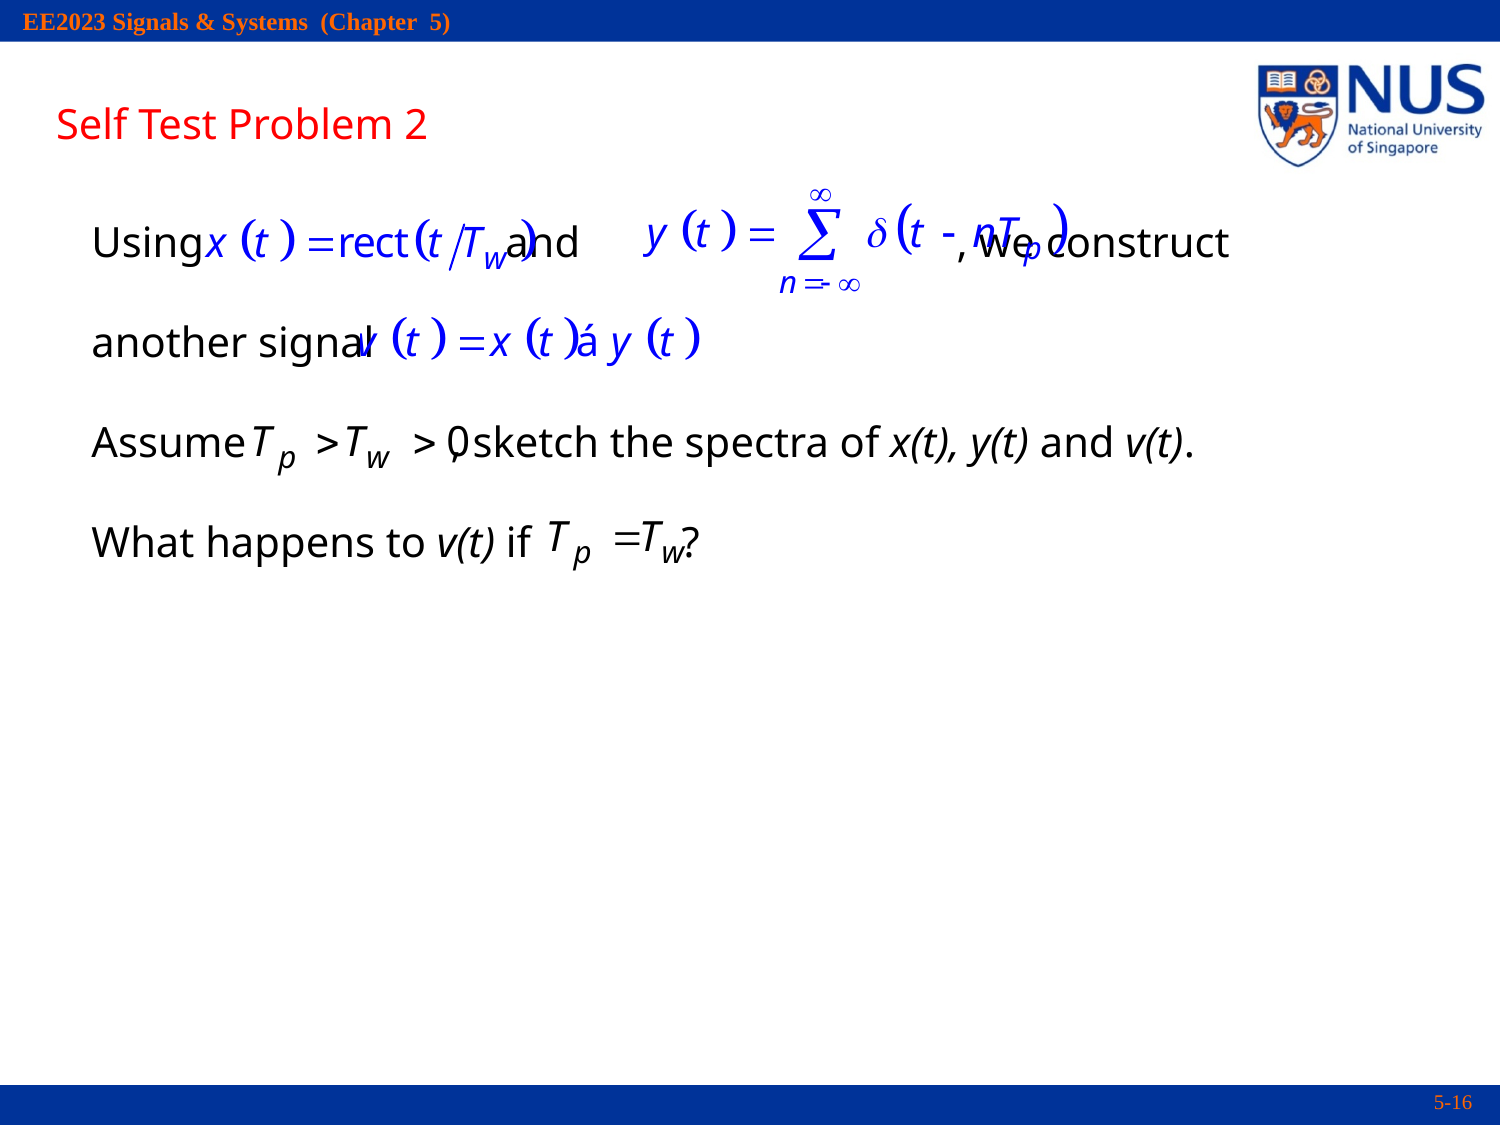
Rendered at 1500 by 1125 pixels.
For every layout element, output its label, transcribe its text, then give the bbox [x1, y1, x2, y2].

text_box Self Test Problem 2 [41, 90, 597, 155]
picture [1241, 50, 1500, 182]
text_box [76, 172, 1377, 577]
